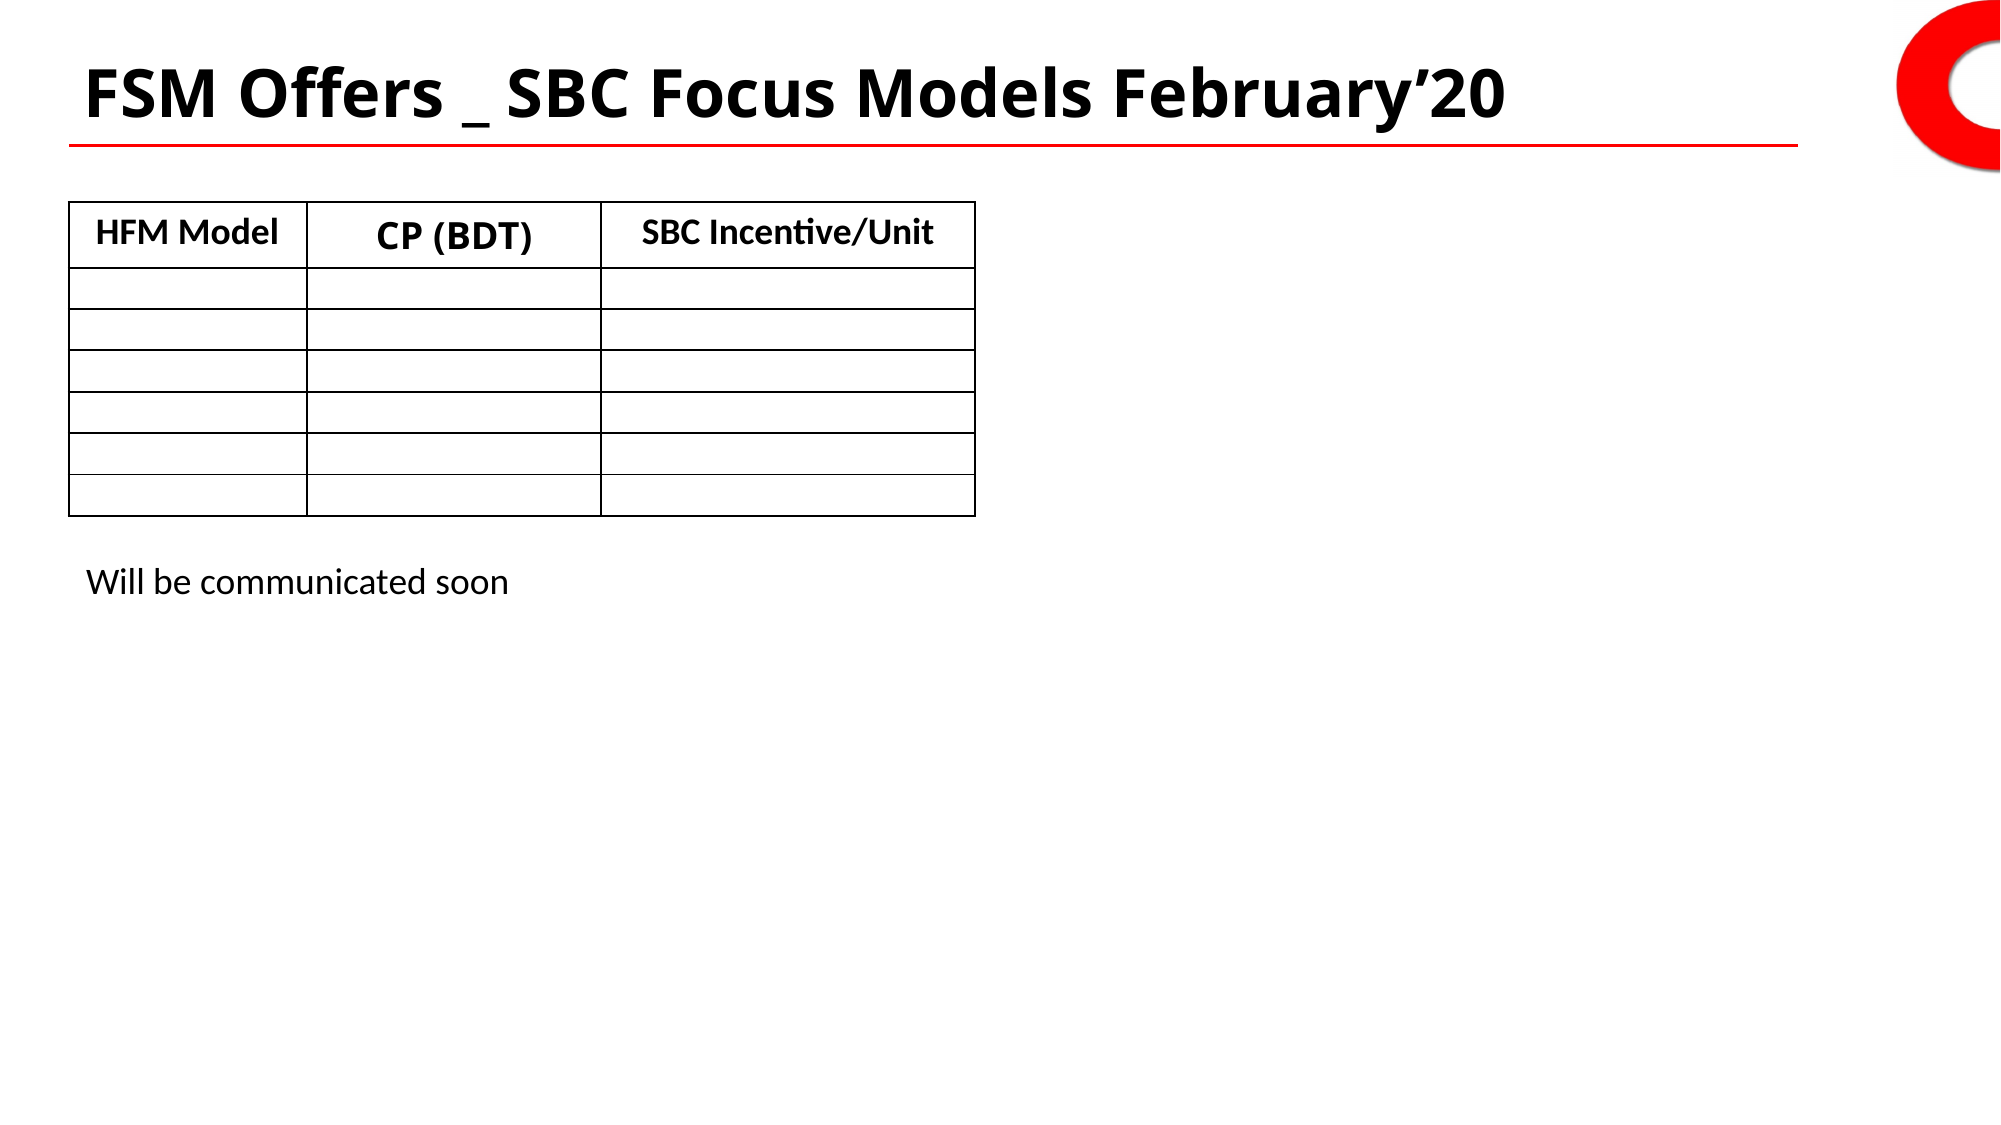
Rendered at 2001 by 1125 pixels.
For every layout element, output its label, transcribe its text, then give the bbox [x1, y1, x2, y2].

table_cell [602, 351, 974, 391]
table_cell [70, 393, 306, 432]
table_cell [308, 269, 600, 308]
table_cell [602, 310, 974, 349]
table_cell [308, 475, 600, 515]
table_header CP (BDT) [308, 203, 600, 267]
table_cell [70, 351, 306, 391]
table_header HFM Model [70, 203, 306, 267]
picture [1893, 0, 2001, 178]
table_cell [602, 393, 974, 432]
table_cell [308, 393, 600, 432]
table_cell [602, 269, 974, 308]
table_cell [308, 351, 600, 391]
table_cell [70, 434, 306, 474]
table_cell [602, 475, 974, 515]
text_box Will be communicated soon [71, 549, 525, 610]
table_cell [70, 310, 306, 349]
title FSM Offers _ SBC Focus Models February’20 [68, 9, 1938, 140]
table_cell [308, 310, 600, 349]
table_cell [70, 269, 306, 308]
table_header SBC Incentive/Unit [602, 203, 974, 267]
table_cell [308, 434, 600, 474]
table_cell [70, 475, 306, 515]
table_cell [602, 434, 974, 474]
